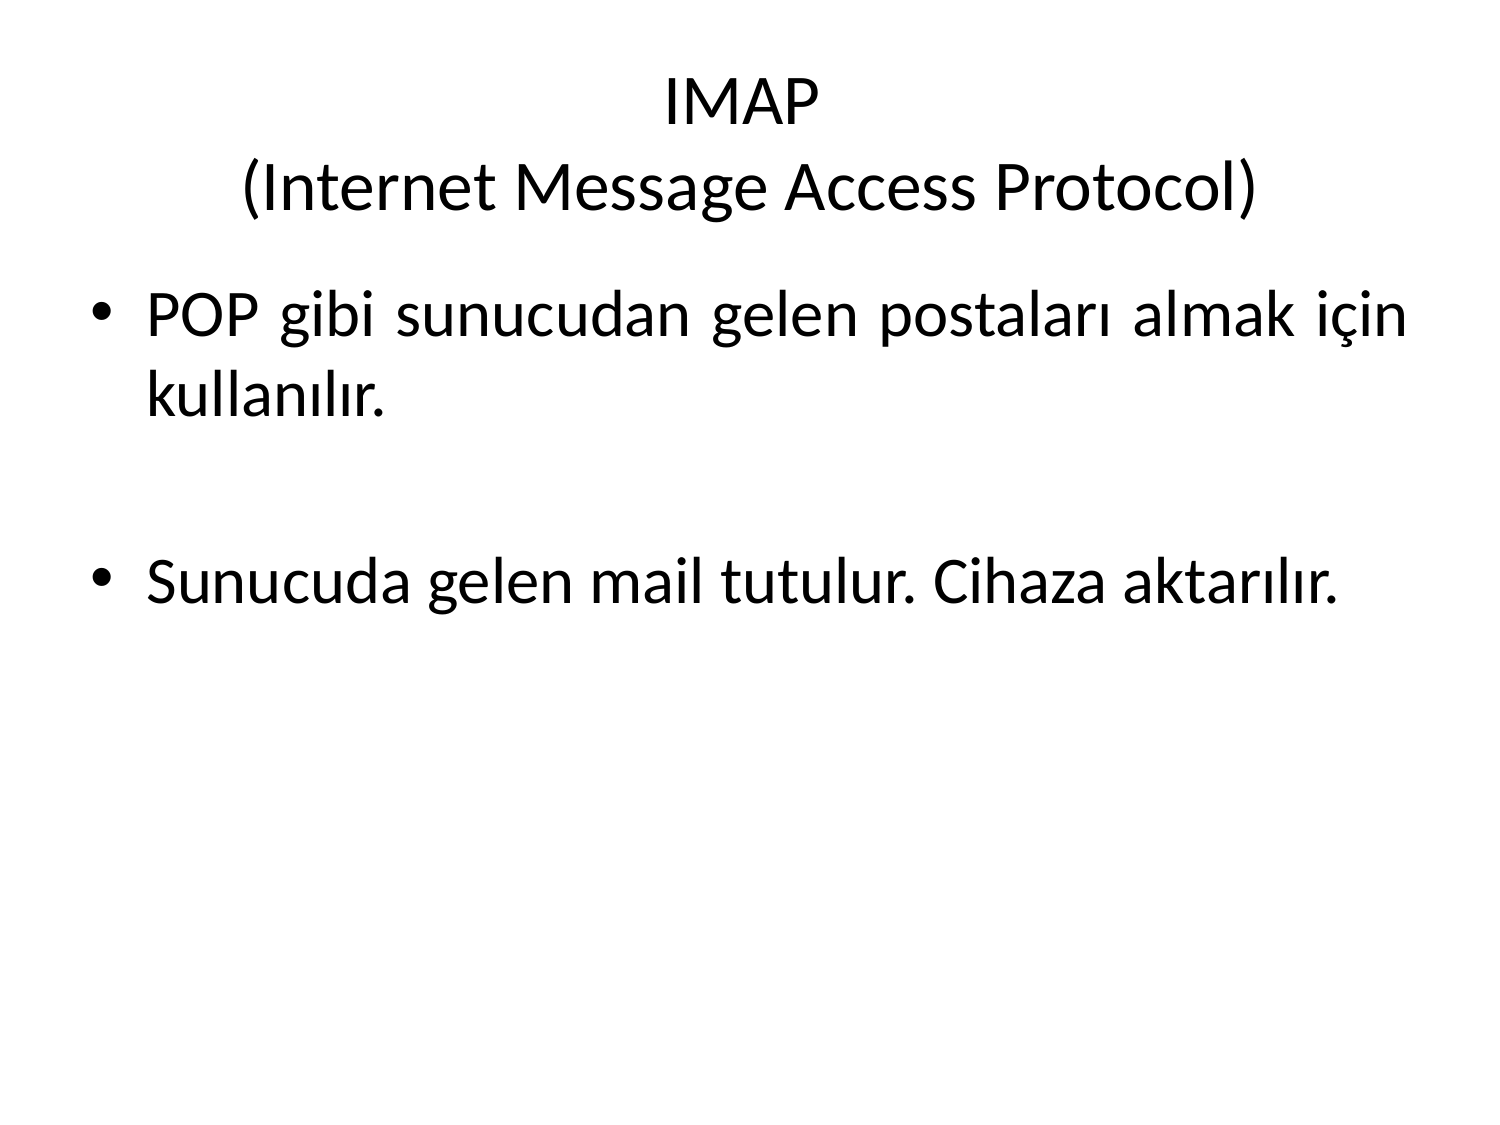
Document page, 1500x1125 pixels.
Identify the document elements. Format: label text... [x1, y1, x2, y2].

title IMAP (Internet Message Access Protocol) [75, 45, 1425, 233]
list POP gibi sunucudan gelen postaları almak için kullanılır. Sunucuda gelen mail tutulur. Cihaza aktarılır. [75, 262, 1425, 1005]
